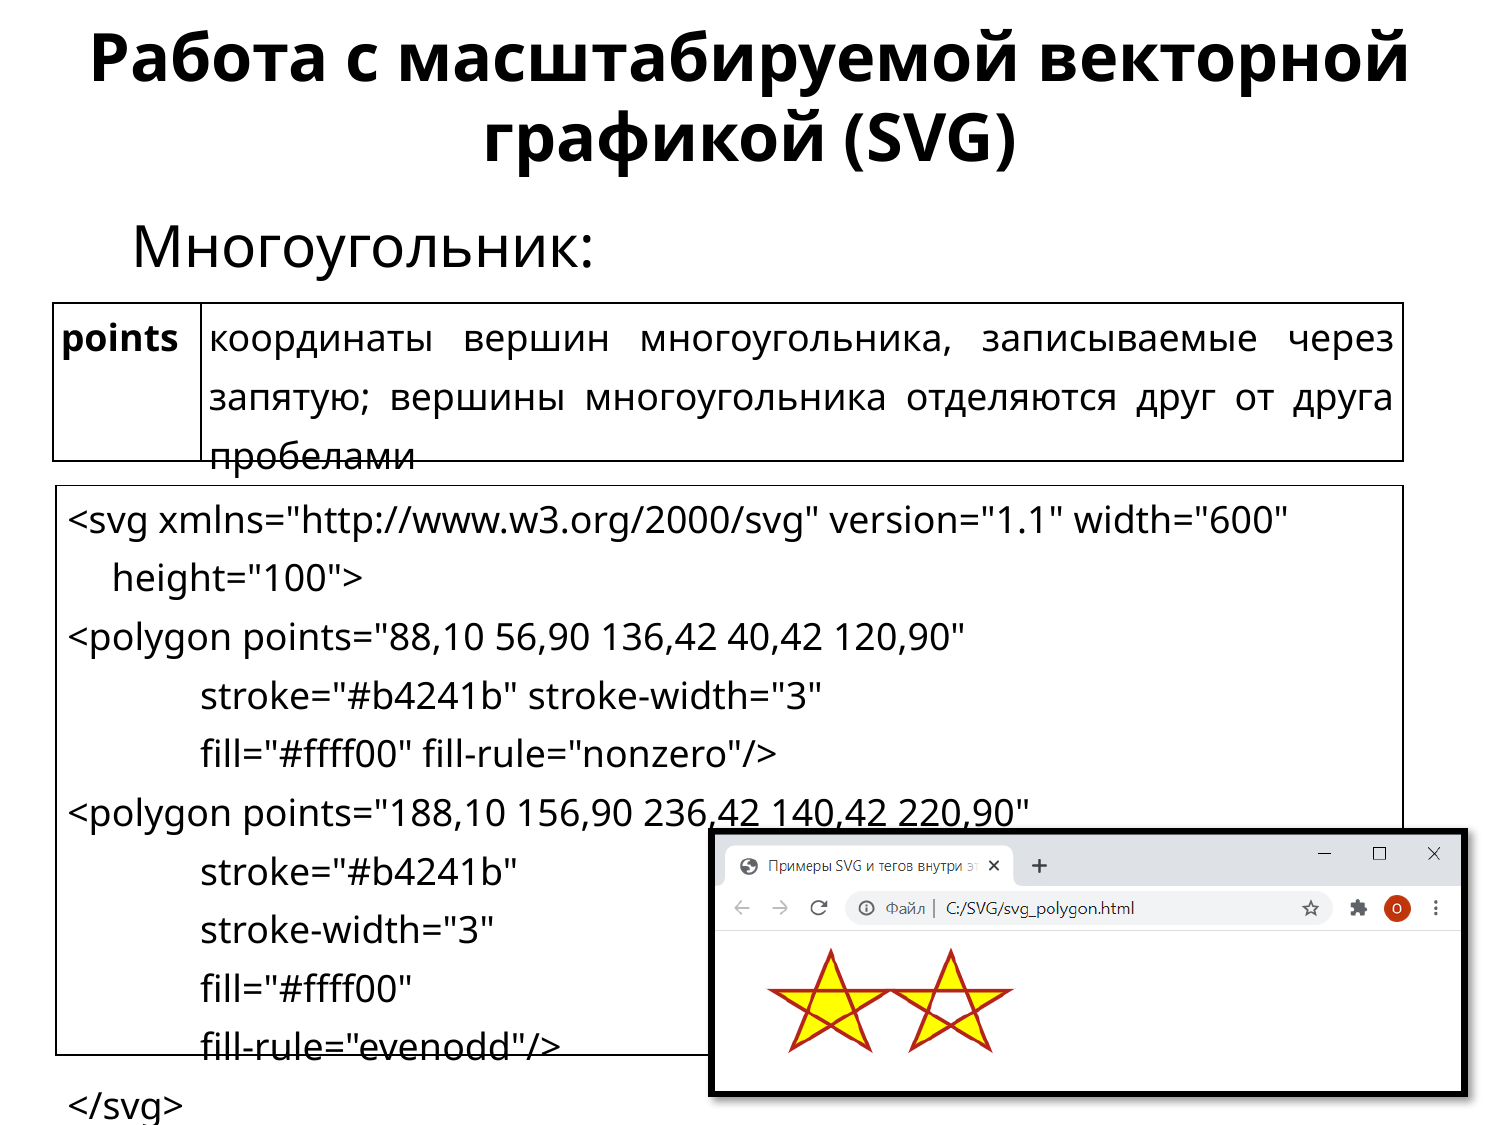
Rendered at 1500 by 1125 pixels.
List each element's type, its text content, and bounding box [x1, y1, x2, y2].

text_box Многоугольник: [129, 195, 1371, 279]
table_header <svg xmlns="http://www.w3.org/2000/svg" version="1.1" width="600" height="100"> <polygon points="88,10 56,90 136,42 40,42 120,90" stroke="#b4241b" stroke-width="3" fill="#ffff00" fill-rule="nonzero"/> <polygon points="188,10 156,90 236,42 140,42 220,90" stroke="#b4241b" stroke-width="3" fill="#ffff00" fill-rule="evenodd"/> </svg> [57, 486, 1402, 1054]
table_header points [54, 304, 200, 460]
picture [714, 833, 1462, 1092]
text_box Работа с масштабируемой векторной графикой (SVG) [0, 7, 1500, 182]
table_header координаты вершин многоугольника, записываемые через запятую; вершины многоугольника отделяются друг от друга пробелами [202, 304, 1402, 460]
